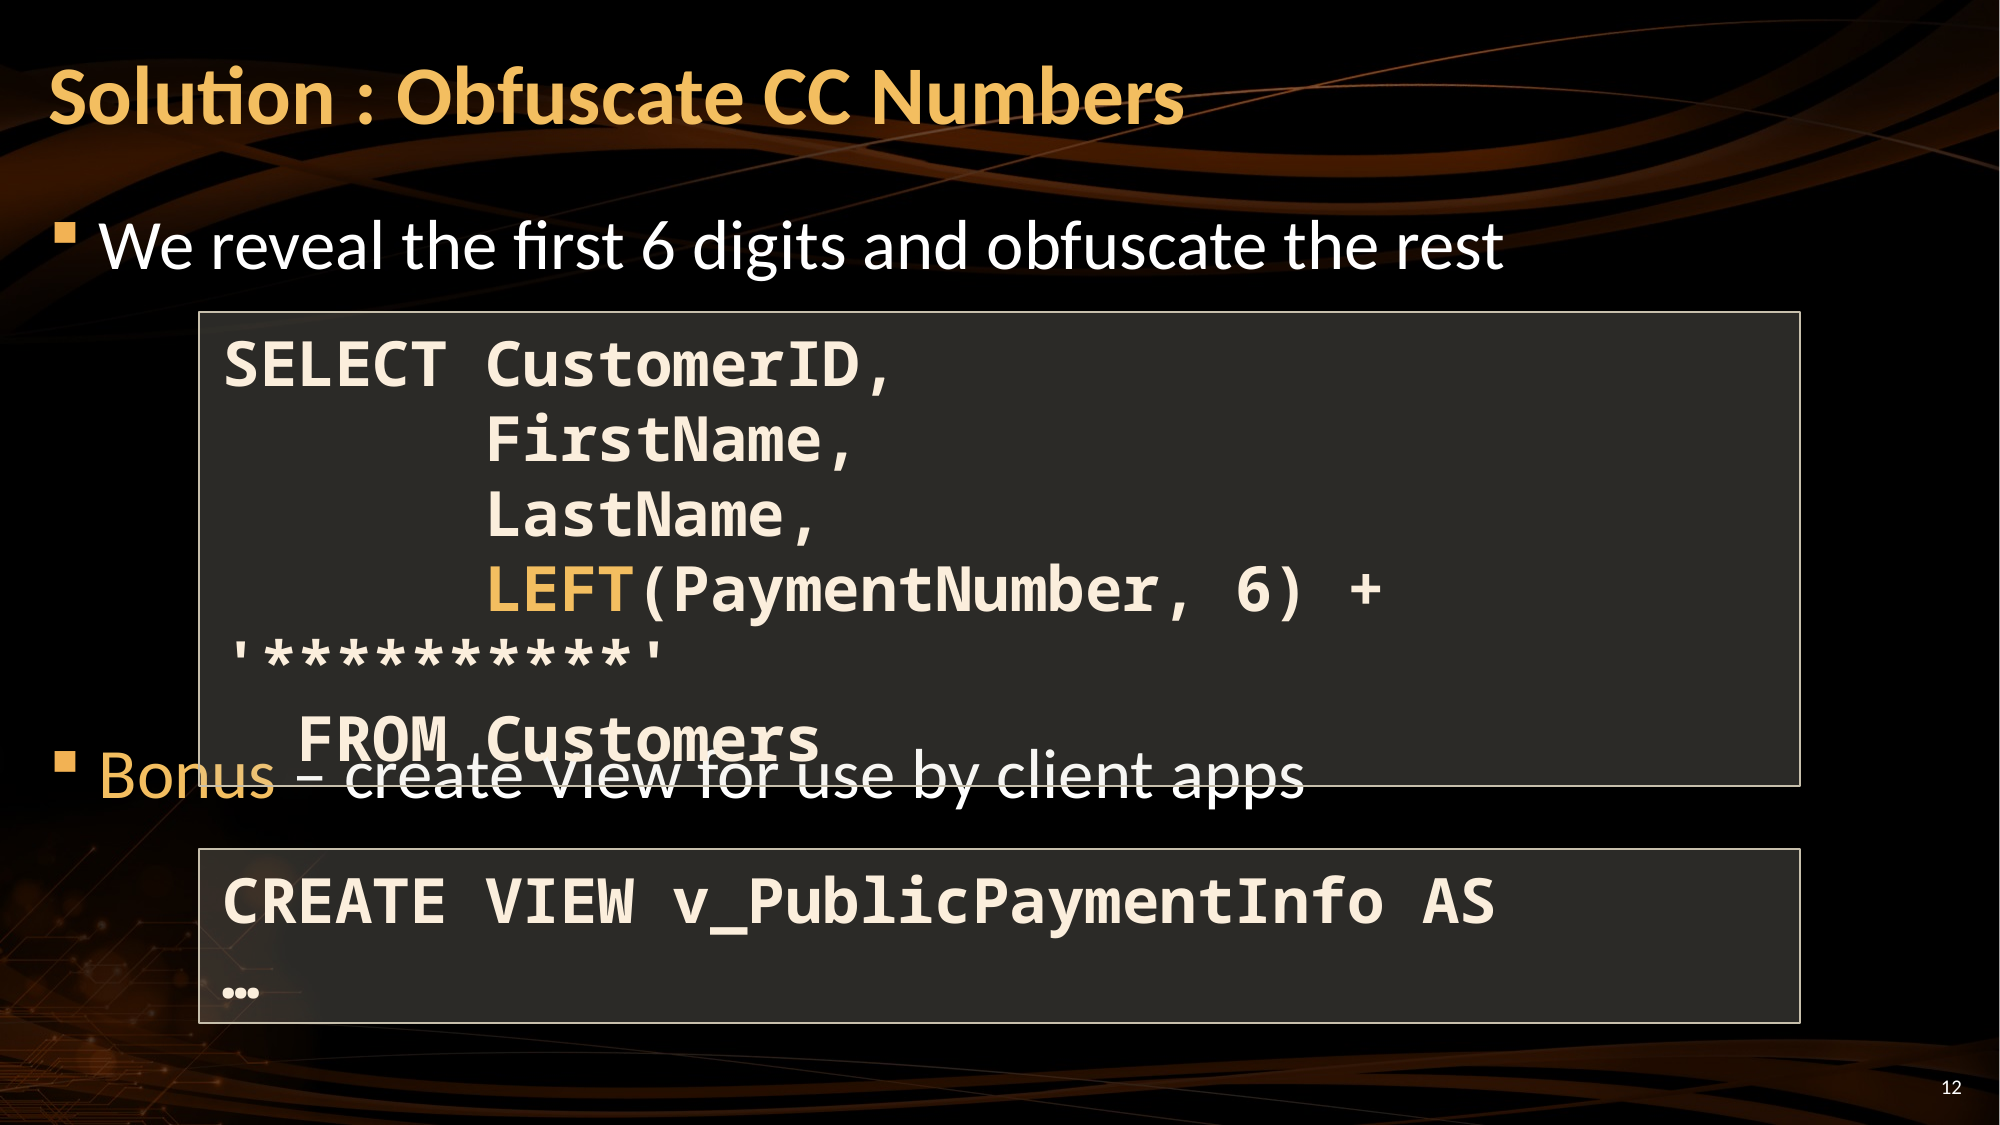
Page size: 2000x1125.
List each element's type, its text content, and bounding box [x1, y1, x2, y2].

title Solution : Obfuscate CC Numbers [30, 6, 1602, 189]
picture [0, 0, 2000, 1125]
text_box CREATE VIEW v_PublicPaymentInfo AS … [199, 849, 1800, 1023]
list We reveal the first 6 digits and obfuscate the rest Bonus – create View for use by client apps [31, 188, 1968, 1103]
text_box SELECT CustomerID, FirstName, LastName, LEFT(PaymentNumber, 6) + '**********' FROM Customers [199, 312, 1800, 786]
